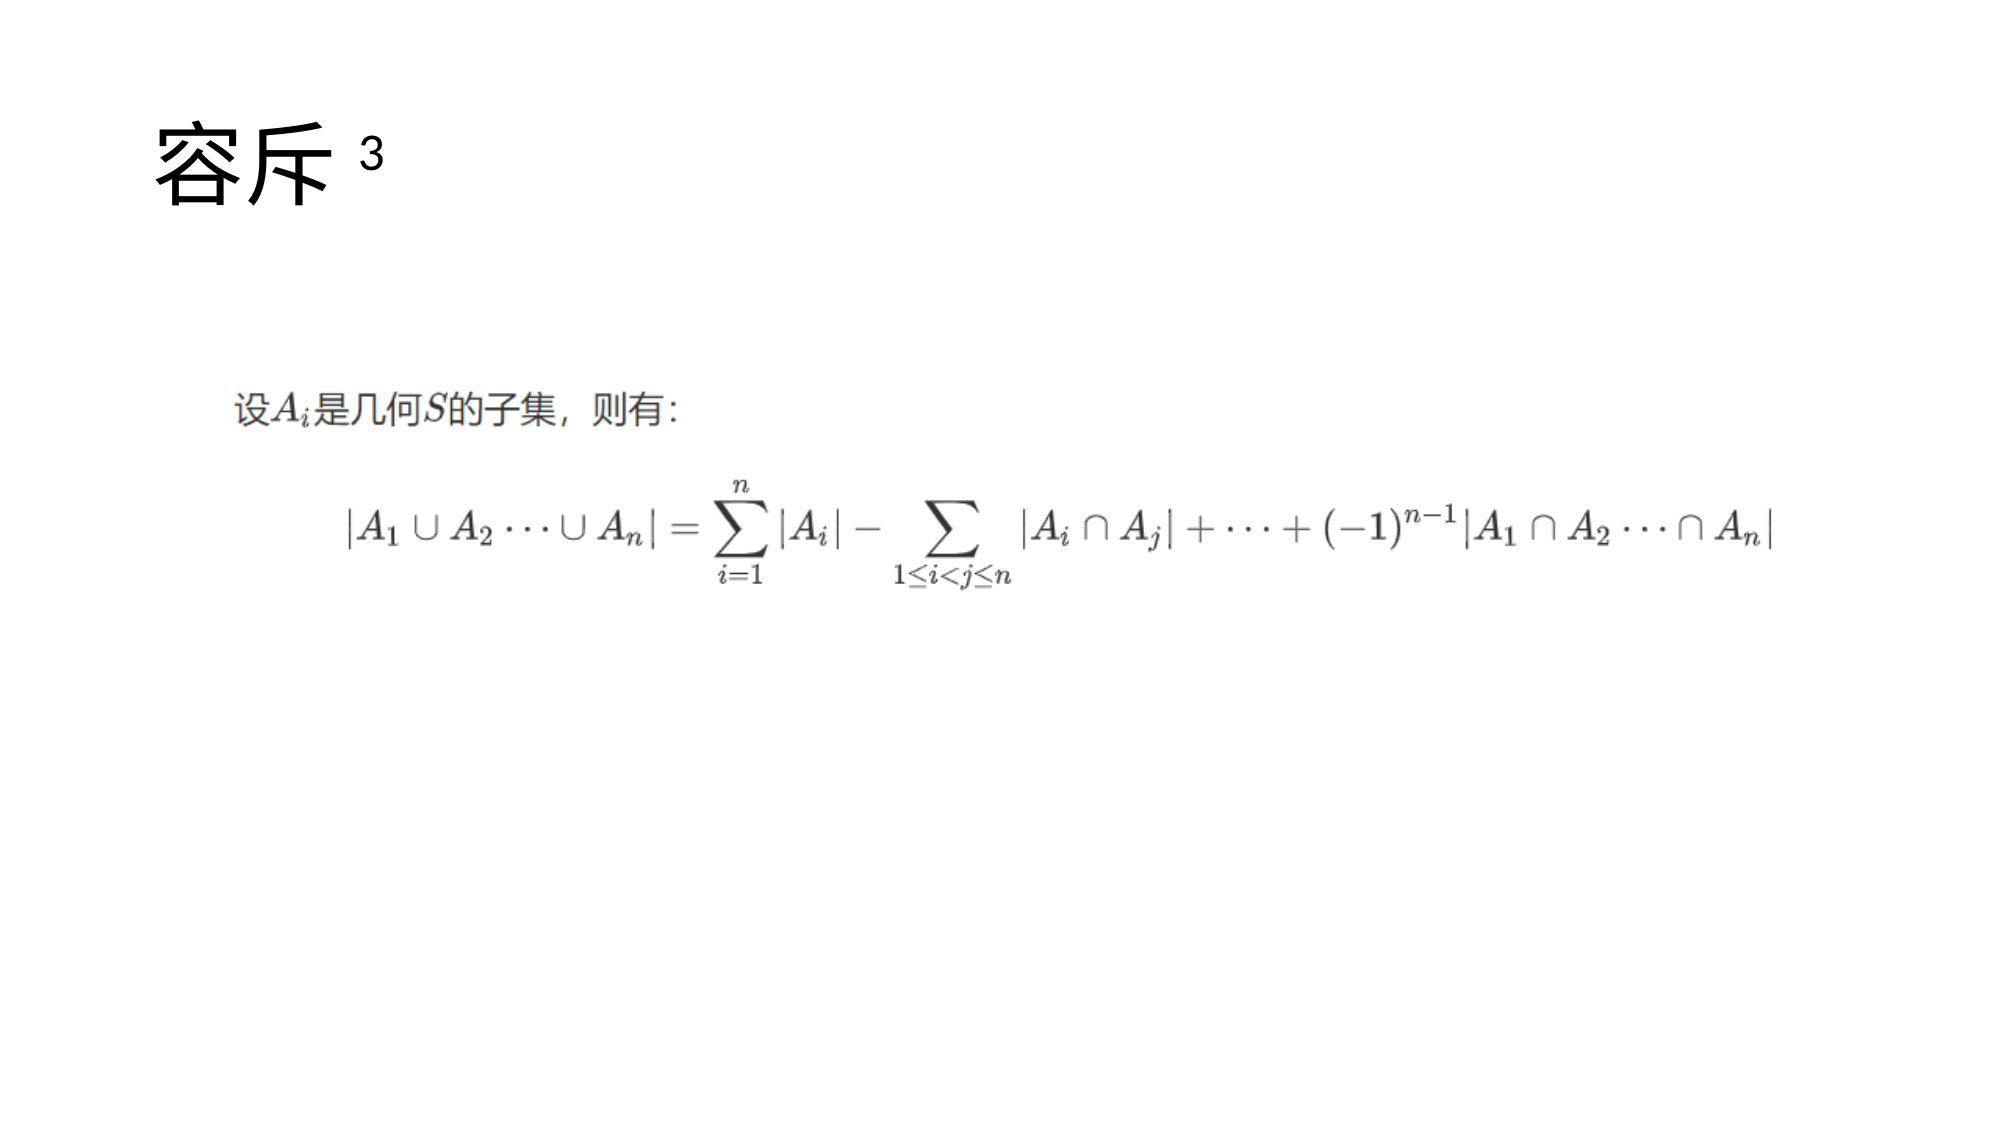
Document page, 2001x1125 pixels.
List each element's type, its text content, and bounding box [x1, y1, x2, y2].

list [210, 381, 1790, 595]
title 容斥3 [137, 59, 1863, 278]
